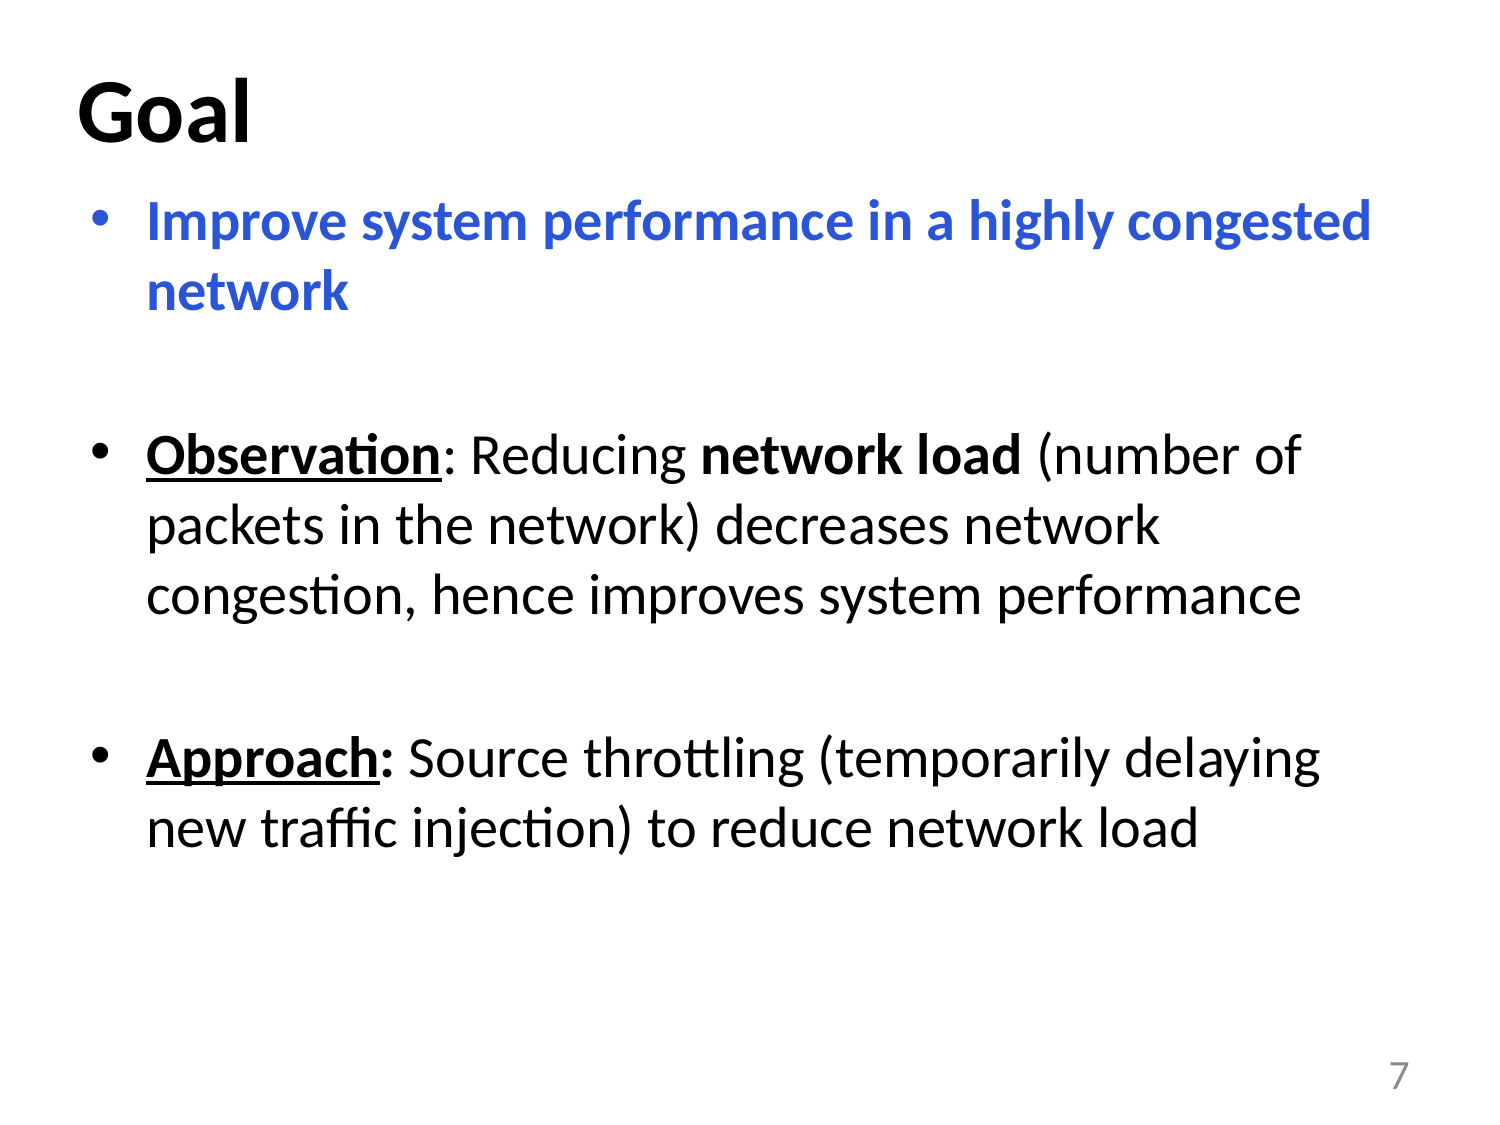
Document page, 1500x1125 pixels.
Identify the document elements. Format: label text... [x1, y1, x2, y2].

list Improve system performance in a highly congested network Observation: Reducing network load (number of packets in the network) decreases network congestion, hence improves system performance Approach: Source throttling (temporarily delaying new traffic injection) to reduce network load [75, 174, 1425, 1038]
slide_number 7 [1074, 1042, 1425, 1103]
title Goal [62, 12, 1413, 200]
